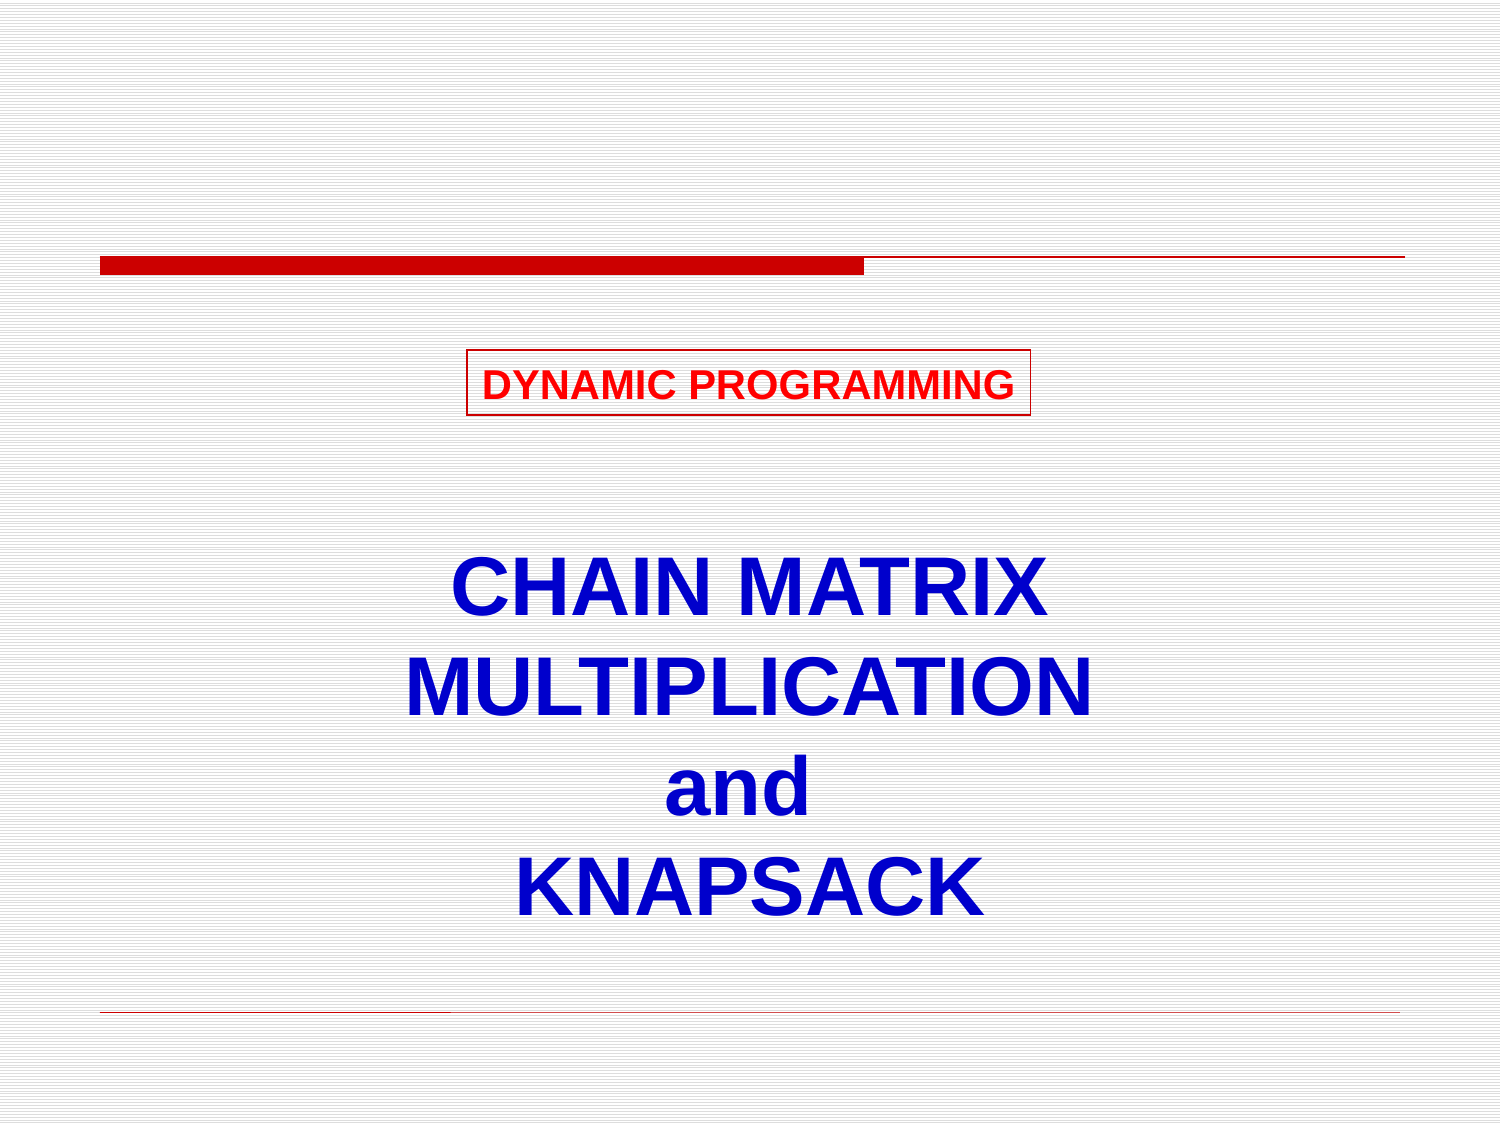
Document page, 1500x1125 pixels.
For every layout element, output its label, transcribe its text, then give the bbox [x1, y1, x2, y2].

text_box CHAIN MATRIX MULTIPLICATION and KNAPSACK [112, 524, 1388, 940]
text_box DYNAMIC PROGRAMMING [467, 350, 1031, 415]
